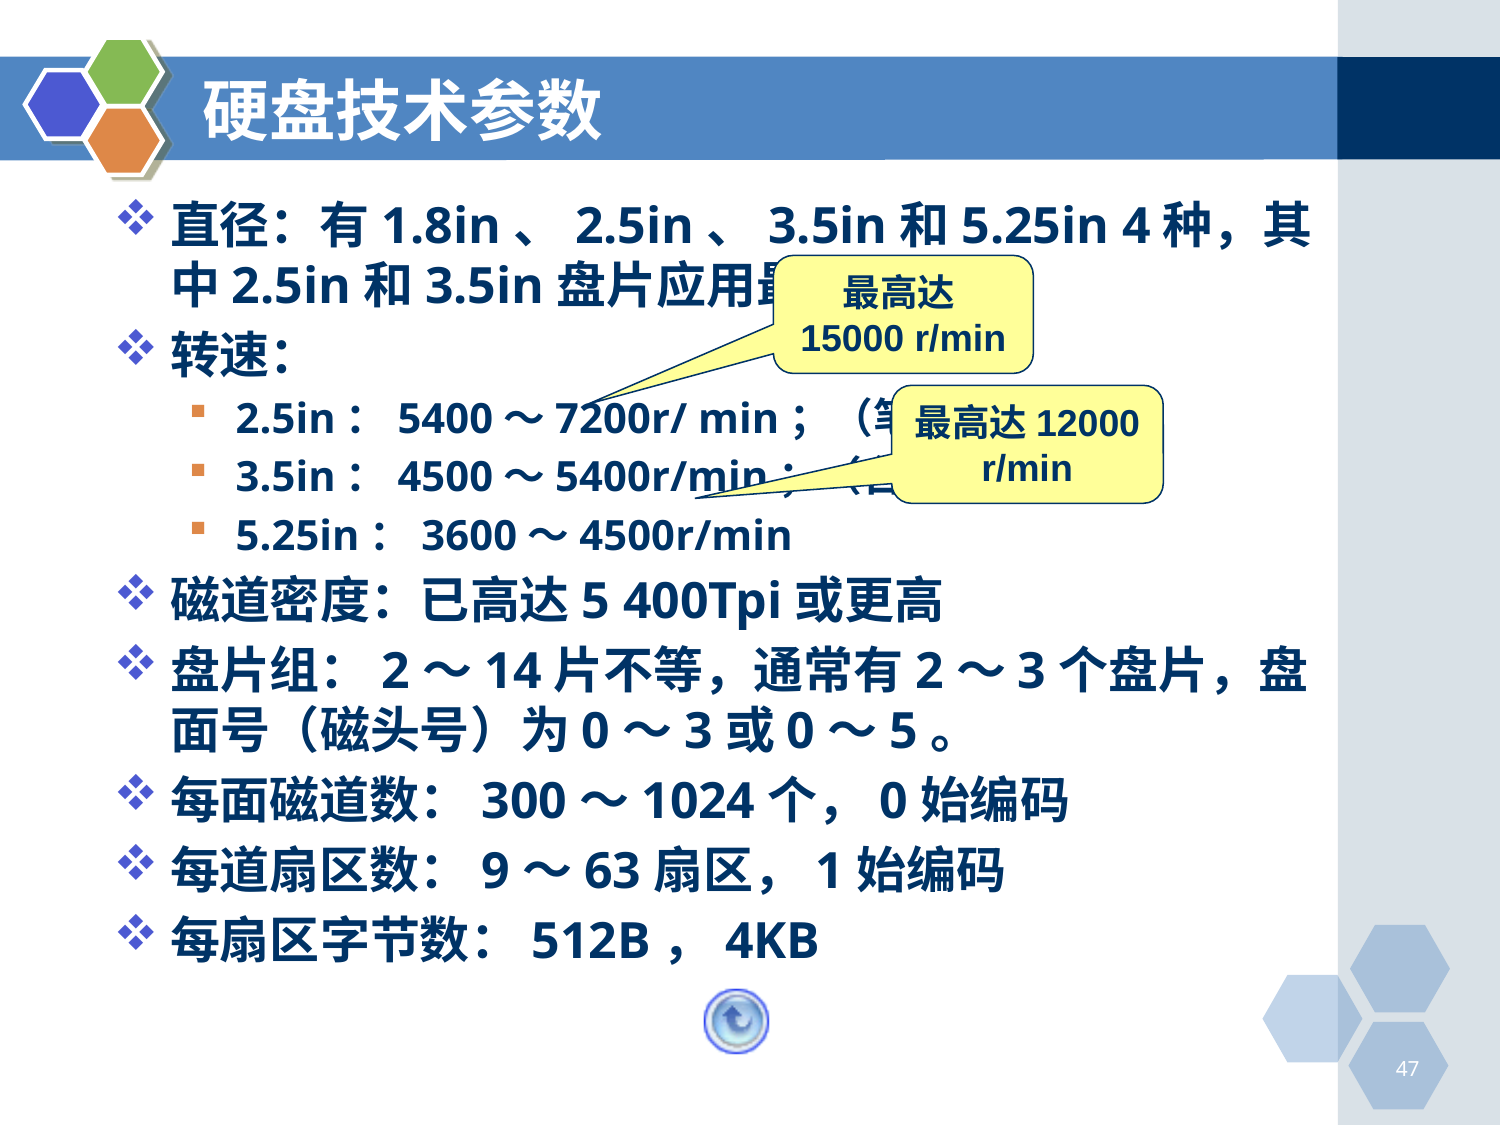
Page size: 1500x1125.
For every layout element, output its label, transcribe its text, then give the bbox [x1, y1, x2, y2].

slide_number 47 [1359, 1047, 1435, 1086]
list 直径：有1.8in、2.5in、3.5in和5.25in 4种，其中2.5in和3.5in盘片应用最广 转速： 2.5in：5400～7200r/ min；（笔记本） 3.5in：4500～5400r/min；（台式机） 5.25in：3600～4500r/min 磁道密度：已高达5 400Tpi或更高 盘片组：2～14片不等，通常有2～3个盘片，盘面号（磁头号）为0～3或0～5。 每面磁道数：300～1024个，0始编码 每道扇区数：9～63扇区，1始编码 每扇区字节数：512B，4KB [98, 185, 1365, 1047]
text_box 最高达12000 r/min [694, 385, 1164, 504]
picture [702, 987, 772, 1057]
text_box 最高达15000 r/min [588, 255, 1034, 404]
title 硬盘技术参数 [187, 62, 1288, 155]
